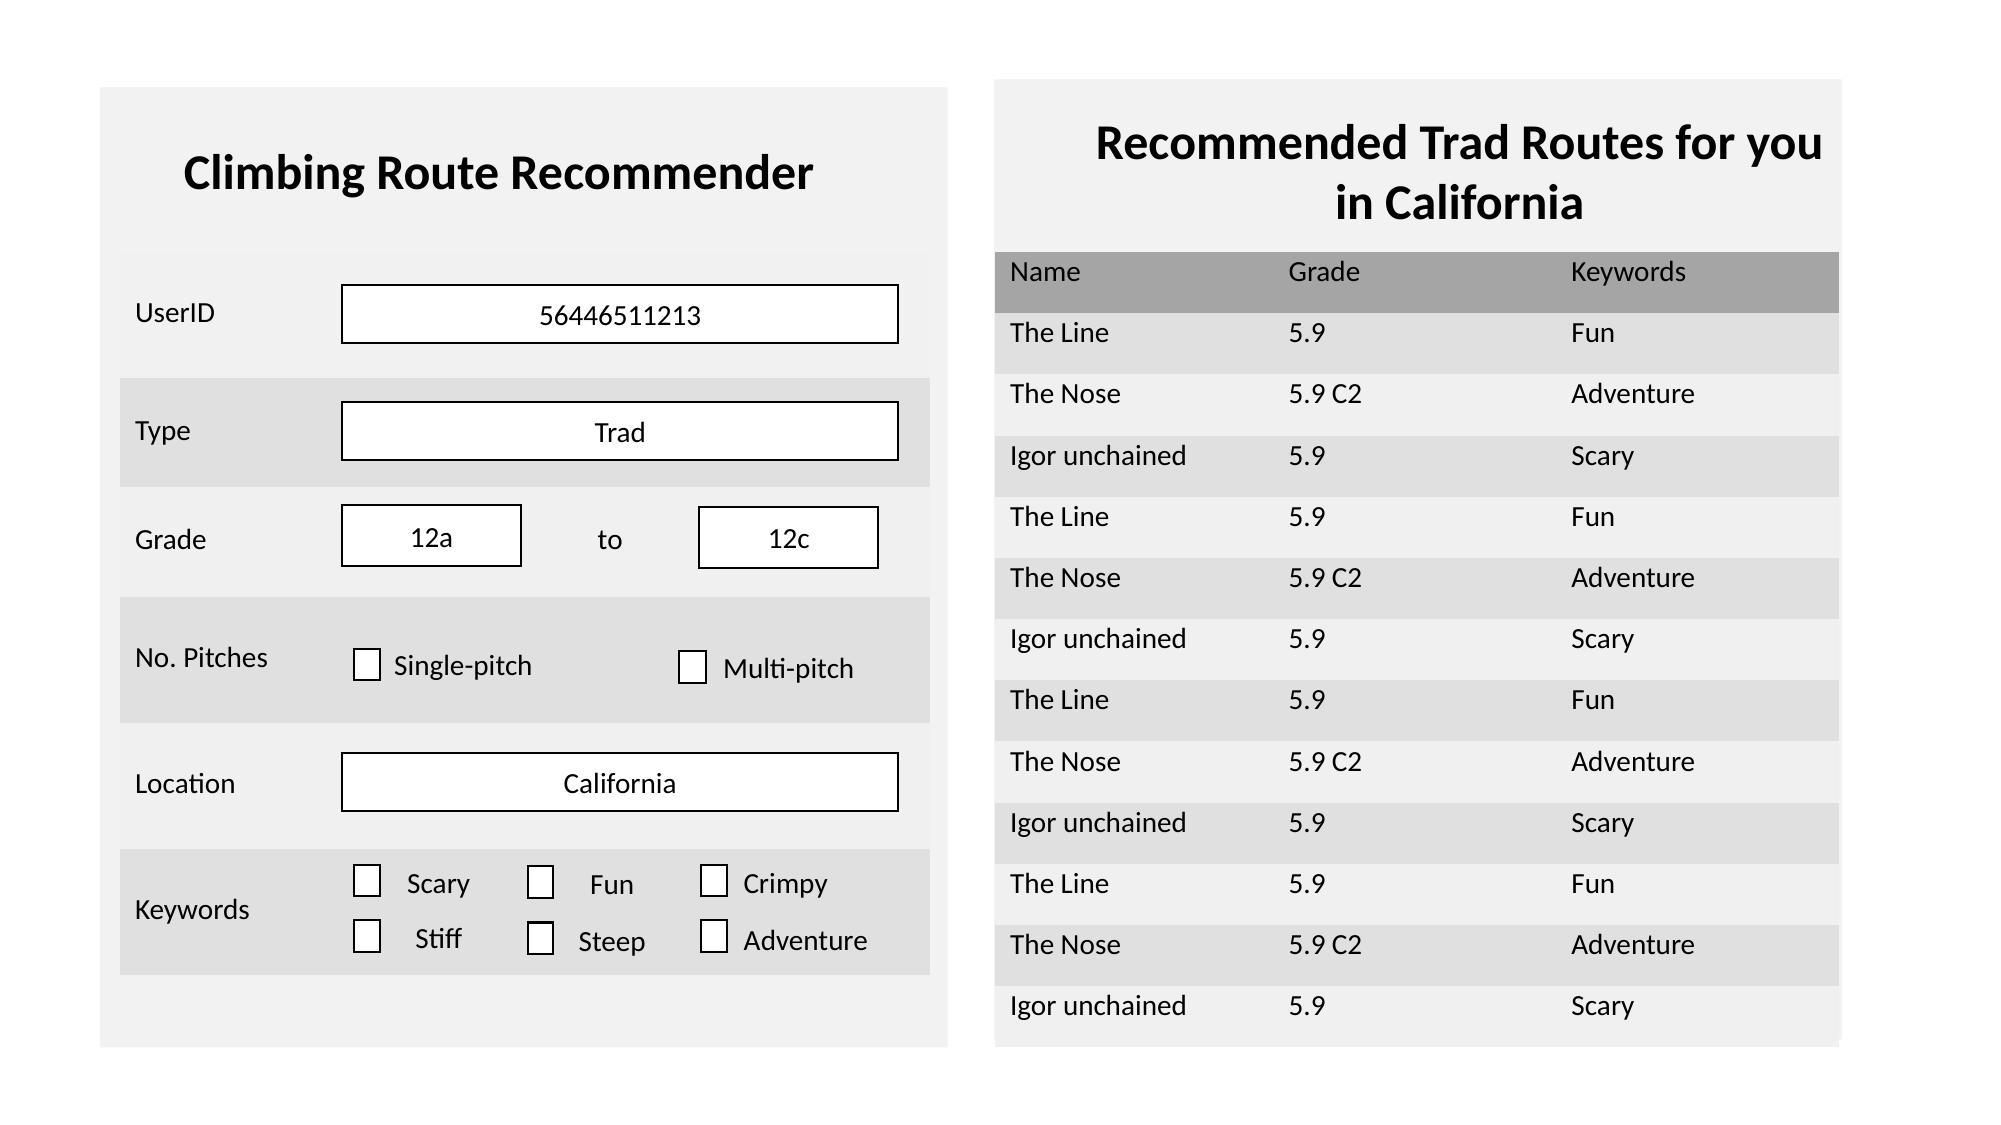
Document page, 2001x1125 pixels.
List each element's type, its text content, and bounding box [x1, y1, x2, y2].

table_header [525, 252, 930, 378]
text_box [700, 864, 728, 897]
table_cell 5.9 [1274, 680, 1556, 741]
table_cell 5.9 [1274, 436, 1556, 497]
text_box [99, 86, 949, 1048]
text_box [700, 919, 728, 953]
table_header Name [995, 252, 1274, 313]
table_cell No. Pitches [120, 597, 525, 723]
table_cell The Line [995, 313, 1274, 374]
table_cell Igor unchained [995, 986, 1274, 1047]
table_cell 5.9 C2 [1274, 925, 1556, 986]
table_cell Igor unchained [995, 436, 1274, 497]
text_box [527, 921, 554, 955]
table_cell Grade [120, 487, 525, 597]
table_header Grade [1274, 252, 1556, 313]
text_box Crimpy [677, 850, 895, 913]
text_box Single-pitch [354, 632, 572, 695]
table_cell 5.9 [1274, 864, 1556, 925]
text_box [353, 648, 381, 681]
table_cell Scary [1556, 803, 1839, 864]
text_box Trad [341, 401, 899, 461]
text_box 12c [698, 506, 879, 569]
table_cell Adventure [1556, 374, 1839, 436]
table_cell Scary [1556, 986, 1839, 1047]
table_header Keywords [1556, 252, 1839, 313]
text_box 56446511213 [341, 284, 899, 344]
table_cell [525, 597, 930, 723]
table_cell The Nose [995, 925, 1274, 986]
text_box Fun [503, 852, 677, 908]
table_cell 5.9 [1274, 986, 1556, 1047]
table_cell The Line [995, 864, 1274, 925]
text_box [353, 919, 381, 953]
table_cell 5.9 [1274, 497, 1556, 558]
table_cell [525, 487, 930, 597]
table_cell The Line [995, 680, 1274, 741]
table_cell Fun [1556, 864, 1839, 925]
table_cell Adventure [1556, 558, 1839, 619]
table_header UserID [120, 252, 525, 378]
table_cell [525, 849, 930, 975]
table_cell Adventure [1556, 925, 1839, 986]
table_cell Fun [1556, 313, 1839, 374]
text_box Recommended Trad Routes for you in California [1080, 101, 1840, 238]
text_box [993, 78, 1843, 1040]
table_cell Adventure [1556, 741, 1839, 803]
table_cell Keywords [120, 849, 525, 975]
text_box 12a [341, 504, 522, 567]
text_box California [341, 752, 899, 812]
text_box [353, 864, 381, 897]
table_cell The Nose [995, 741, 1274, 803]
table_cell Fun [1556, 497, 1839, 558]
text_box Steep [503, 908, 721, 971]
table_cell The Line [995, 497, 1274, 558]
text_box Multi-pitch [703, 636, 874, 698]
text_box Climbing Route Recommender [119, 101, 879, 238]
table_cell Fun [1556, 680, 1839, 741]
text_box [527, 865, 554, 899]
table_cell Type [120, 378, 525, 487]
table_cell 5.9 C2 [1274, 741, 1556, 803]
table_cell The Nose [995, 558, 1274, 619]
table_cell [525, 723, 930, 849]
table_cell Igor unchained [995, 619, 1274, 680]
table_cell Igor unchained [995, 803, 1274, 864]
table_cell Scary [1556, 619, 1839, 680]
table_cell Scary [1556, 436, 1839, 497]
text_box [678, 650, 707, 684]
text_box Stiff [330, 906, 503, 968]
text_box Adventure [697, 907, 915, 970]
table_cell [525, 378, 930, 487]
table_cell 5.9 [1274, 313, 1556, 374]
text_box Scary [330, 850, 548, 906]
table_cell 5.9 [1274, 619, 1556, 680]
table_cell The Nose [995, 374, 1274, 436]
table_cell 5.9 C2 [1274, 558, 1556, 619]
table_cell 5.9 C2 [1274, 374, 1556, 436]
table_cell 5.9 [1274, 803, 1556, 864]
text_box to [546, 506, 674, 569]
table_cell Location [120, 723, 525, 849]
